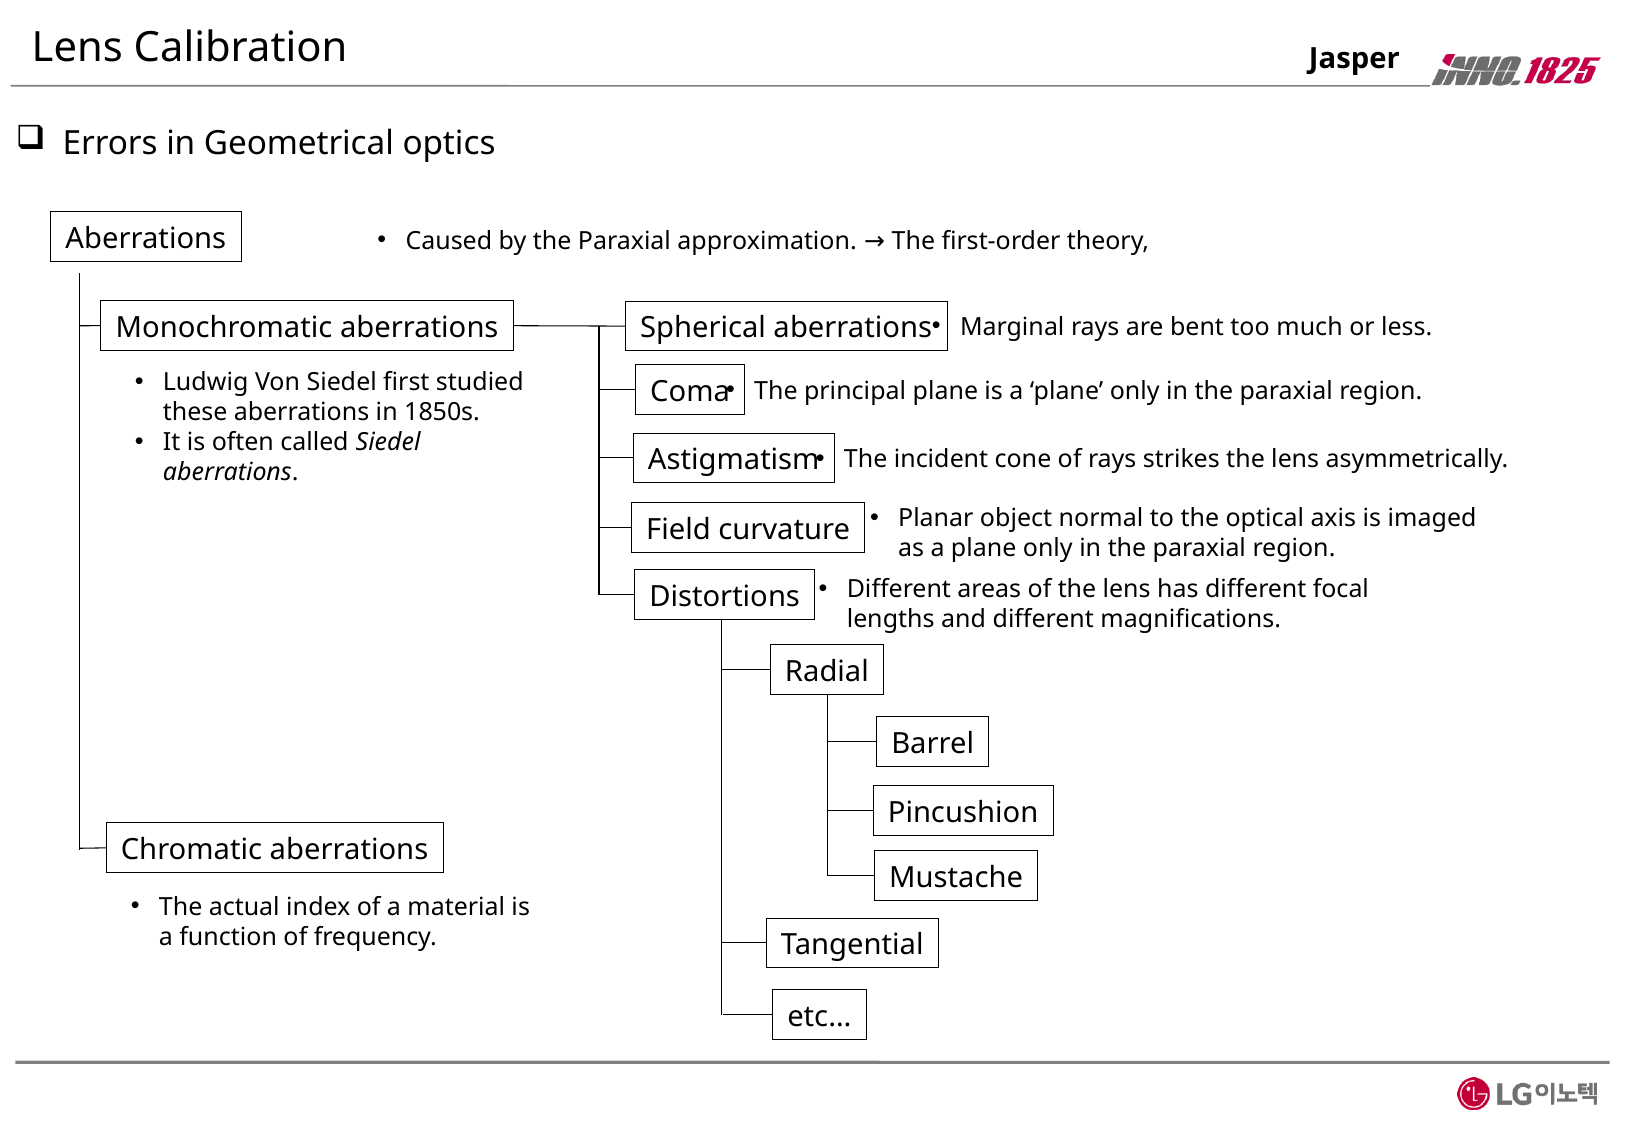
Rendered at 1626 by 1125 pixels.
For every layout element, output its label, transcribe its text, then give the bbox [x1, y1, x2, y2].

text_box The incident cone of rays strikes the lens asymmetrically. [801, 435, 1525, 481]
text_box Coma [635, 364, 745, 415]
text_box Marginal rays are bent too much or less. [917, 303, 1449, 348]
text_box Radial [770, 644, 884, 695]
text_box Monochromatic aberrations [100, 300, 514, 351]
text_box Field curvature [631, 502, 855, 553]
text_box The principal plane is a ‘plane’ only in the paraxial region. [711, 366, 1439, 412]
text_box Planar object normal to the optical axis is imaged as a plane only in the paraxial region. [855, 494, 1503, 569]
picture [1457, 1077, 1597, 1110]
text_box Spherical aberrations [625, 301, 948, 351]
text_box Barrel [876, 716, 989, 767]
text_box Ludwig Von Siedel first studied these aberrations in 1850s. It is often called Siedel aberrations. [120, 358, 568, 493]
text_box etc… [772, 989, 867, 1040]
text_box Chromatic aberrations [106, 822, 444, 873]
text_box Different areas of the lens has different focal lengths and different magnifications. [803, 565, 1451, 640]
text_box Pincushion [873, 785, 1054, 836]
title Lens Calibration [16, 13, 1183, 83]
text_box Astigmatism [633, 433, 835, 483]
text_box Errors in Geometrical optics [1, 113, 512, 169]
text_box Aberrations [50, 211, 242, 262]
picture [1430, 53, 1603, 88]
text_box Distortions [634, 569, 803, 620]
text_box Tangential [766, 918, 939, 968]
text_box Mustache [874, 850, 1038, 901]
text_box The actual index of a material is a function of frequency. [115, 882, 564, 958]
list Jasper [1003, 35, 1415, 89]
